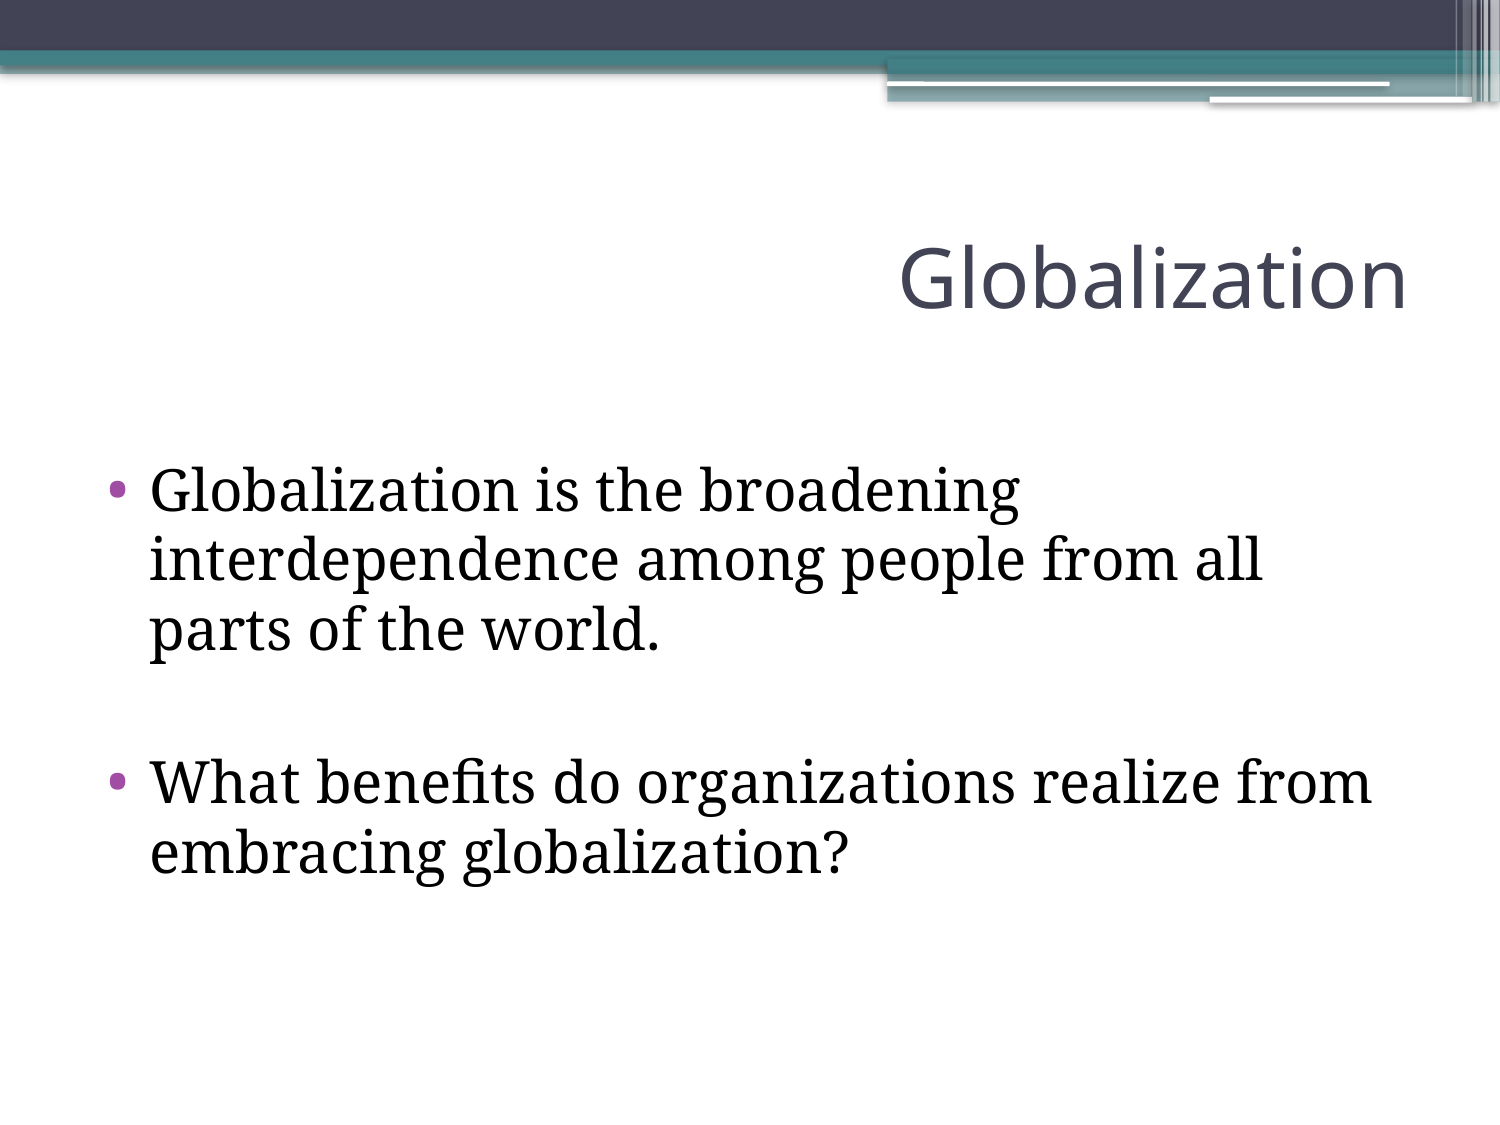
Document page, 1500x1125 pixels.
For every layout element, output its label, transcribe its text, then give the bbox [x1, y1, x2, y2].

title Globalization [75, 187, 1425, 363]
list Globalization is the broadening interdependence among people from all parts of the world. What benefits do organizations realize from embracing globalization? [75, 368, 1425, 1079]
